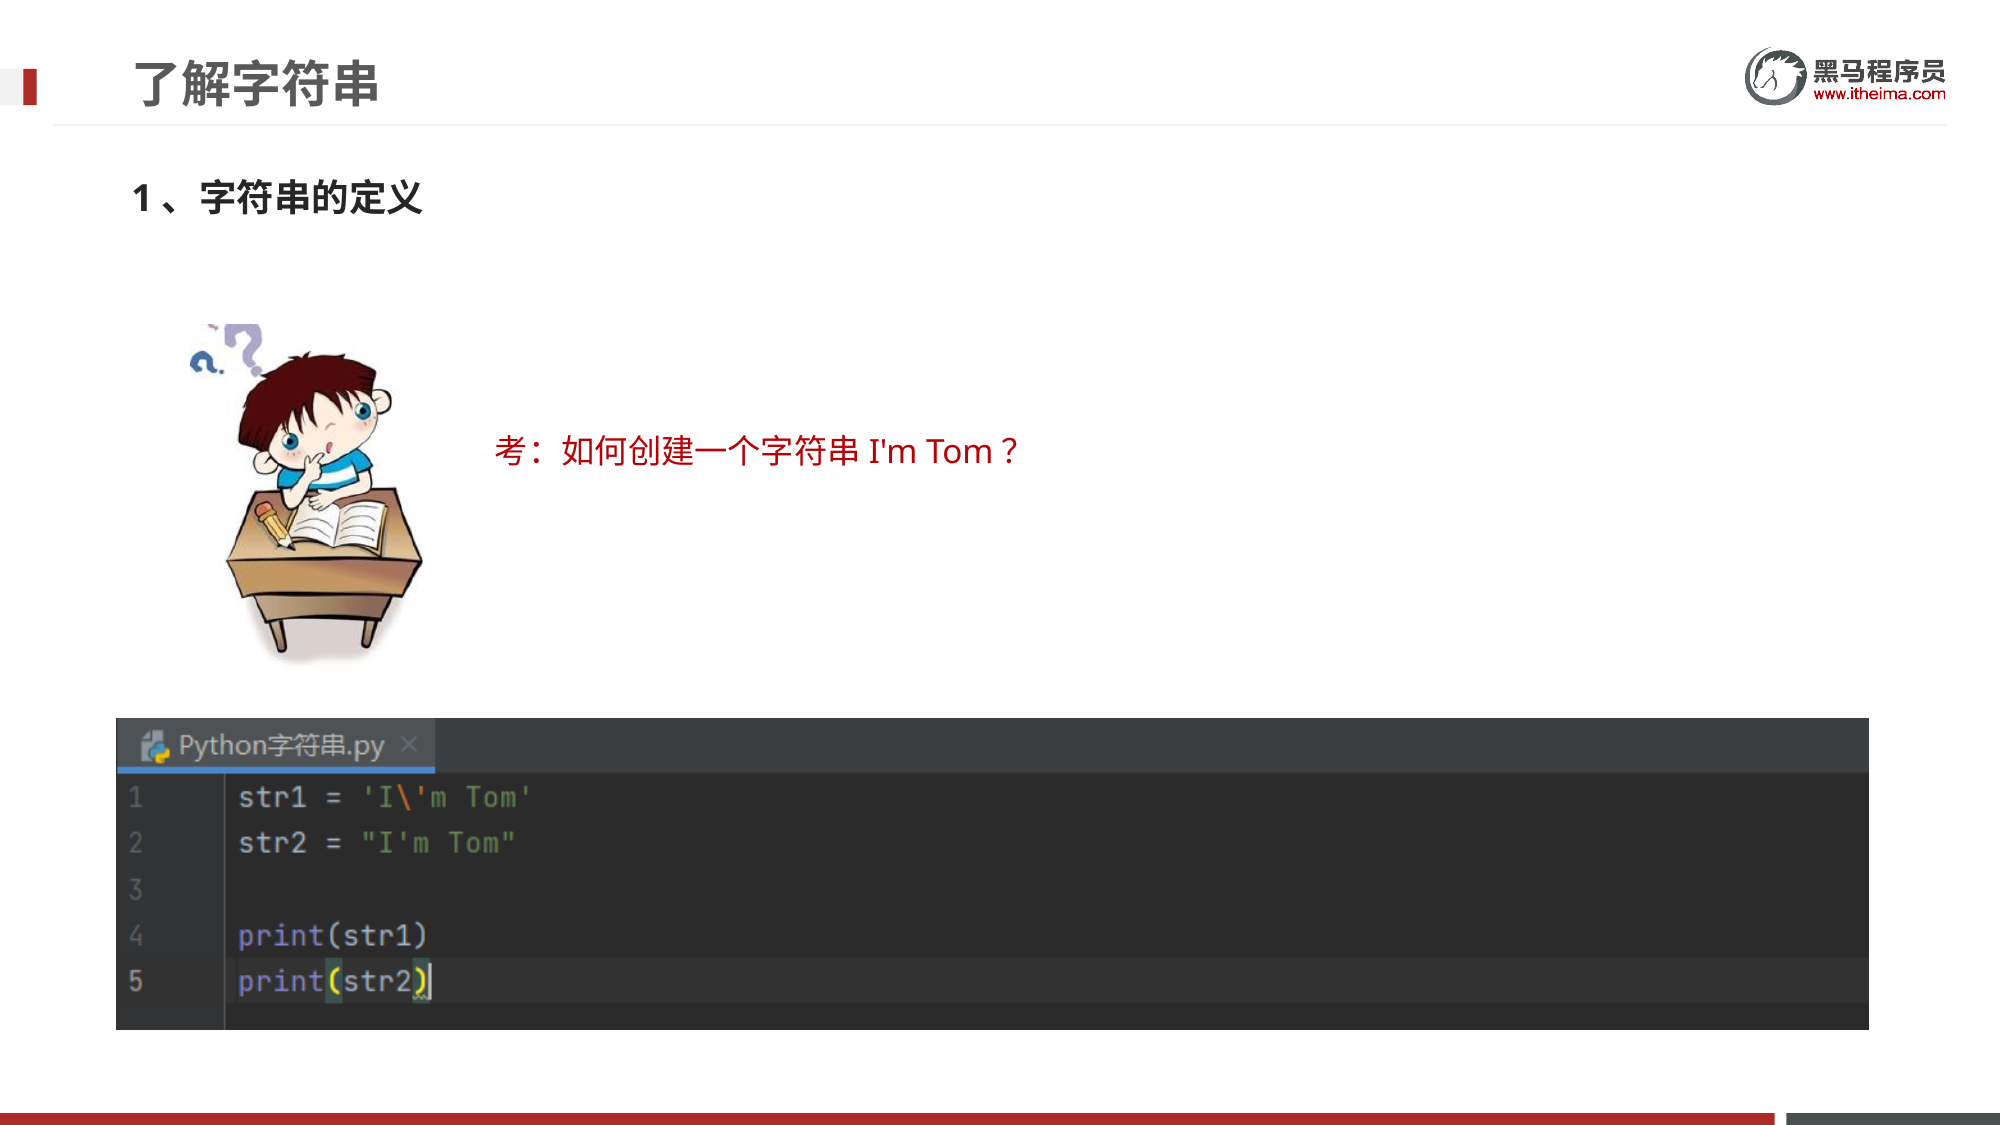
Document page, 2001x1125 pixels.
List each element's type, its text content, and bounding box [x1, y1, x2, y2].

picture [121, 307, 495, 681]
picture [1744, 46, 1946, 106]
picture [116, 718, 1870, 1030]
list 1、字符串的定义 [116, 154, 1880, 239]
title 了解字符串 [116, 40, 1556, 125]
list 思考：如何创建一个字符串I'm Tom？ [116, 270, 1880, 963]
